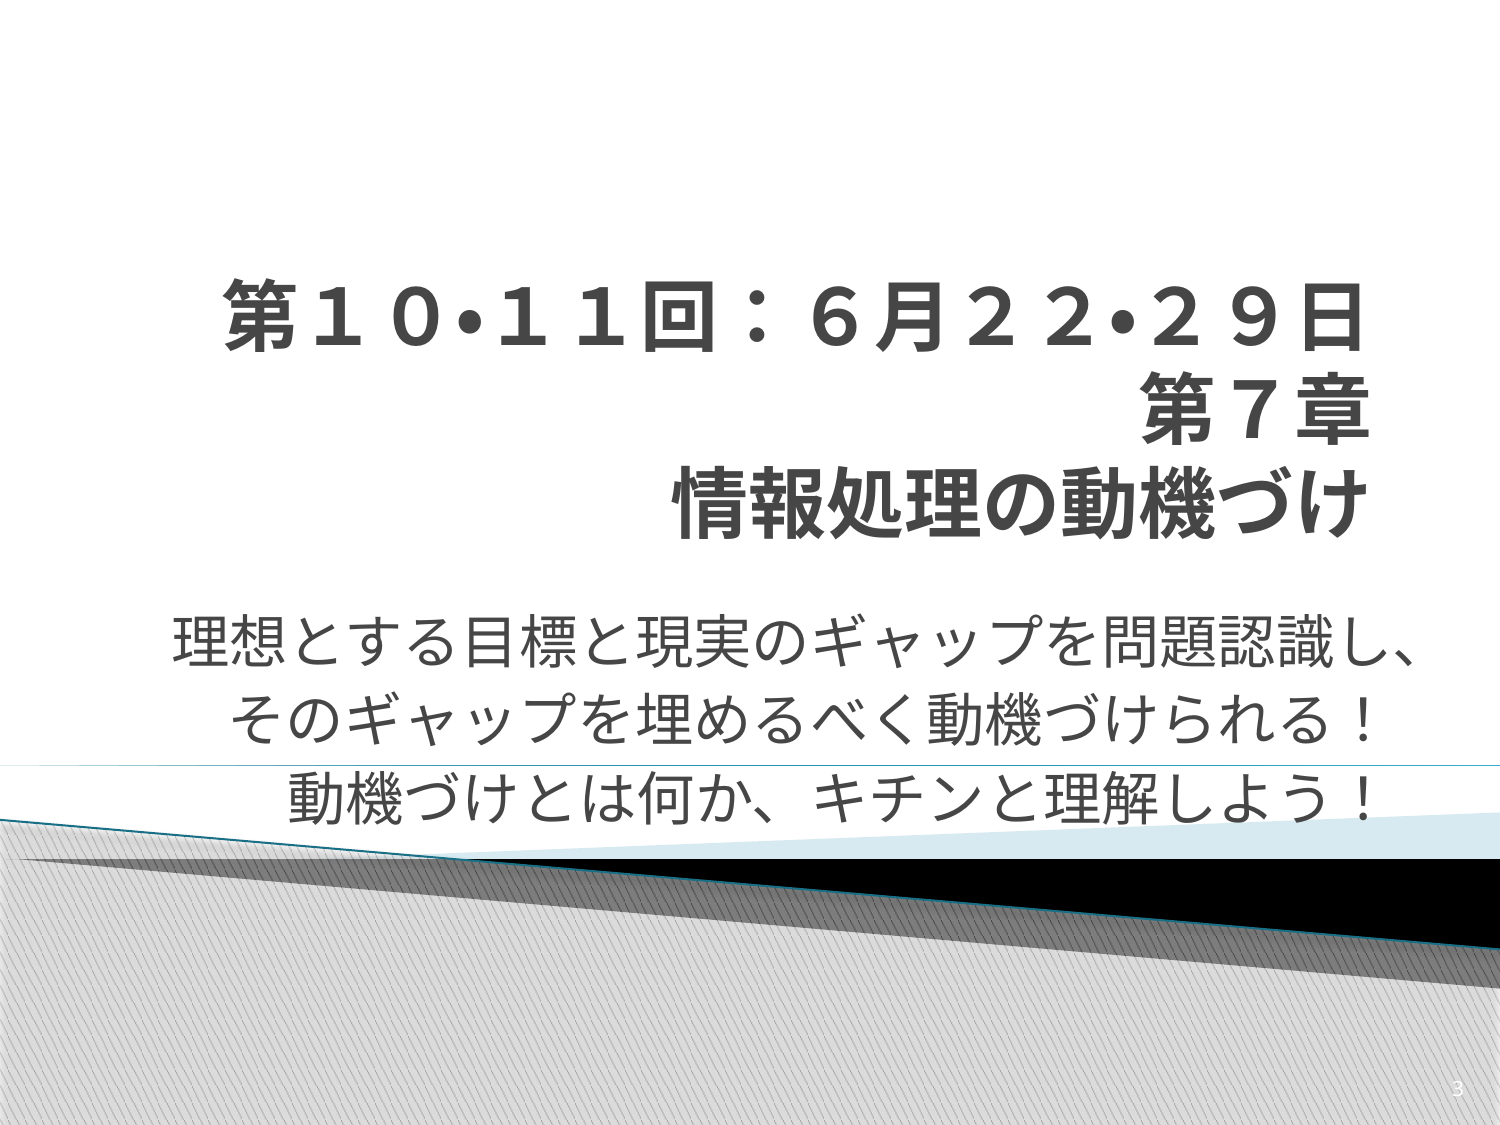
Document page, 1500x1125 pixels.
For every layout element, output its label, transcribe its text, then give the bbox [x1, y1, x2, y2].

picture [5, 859, 1500, 989]
subtitle 理想とする目標と現実のギャップを問題認識し、 そのギャップを埋めるべく動機づけられる！ 動機づけとは何か、キチンと理解しよう！ [135, 597, 1411, 795]
title 第１０・１１回：６月２２・２９日 第７章 情報処理の動機づけ [112, 255, 1388, 556]
slide_number 3 [1418, 1051, 1479, 1112]
